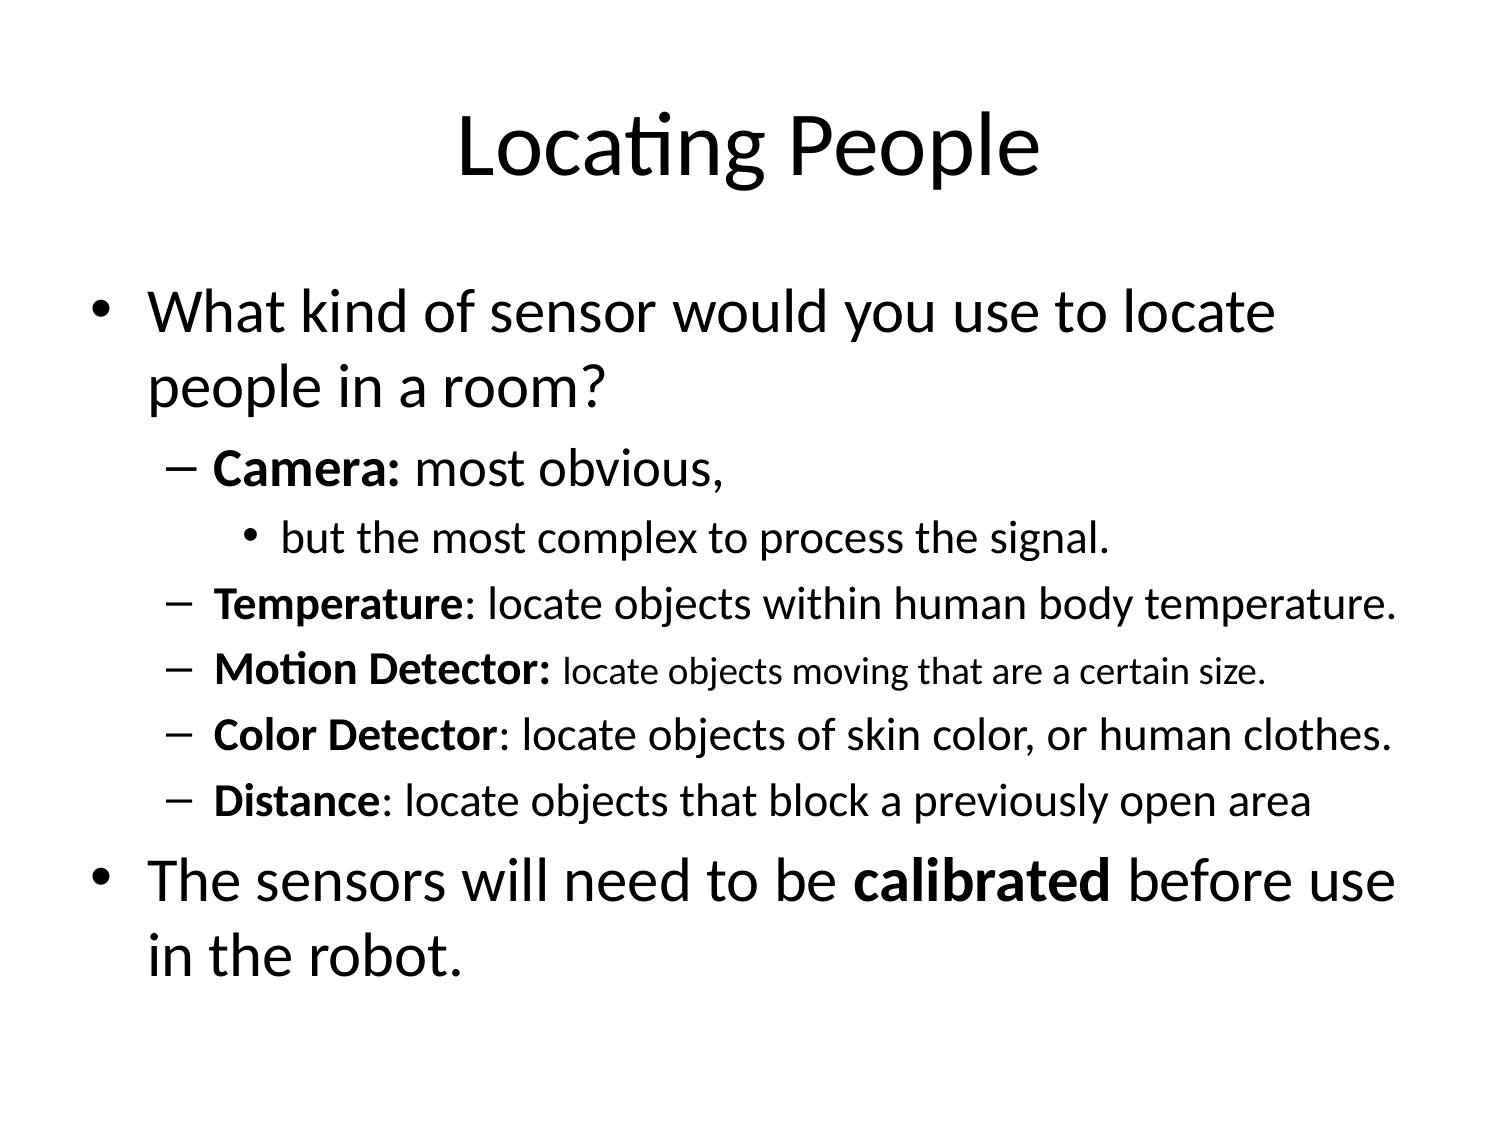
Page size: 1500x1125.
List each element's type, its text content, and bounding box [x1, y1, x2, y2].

list What kind of sensor would you use to locate people in a room? Camera: most obvious, but the most complex to process the signal. Temperature: locate objects within human body temperature. Motion Detector: locate objects moving that are a certain size. Color Detector: locate objects of skin color, or human clothes. Distance: locate objects that block a previously open area The sensors will need to be calibrated before use in the robot. [75, 262, 1425, 1005]
title Locating People [75, 45, 1425, 233]
